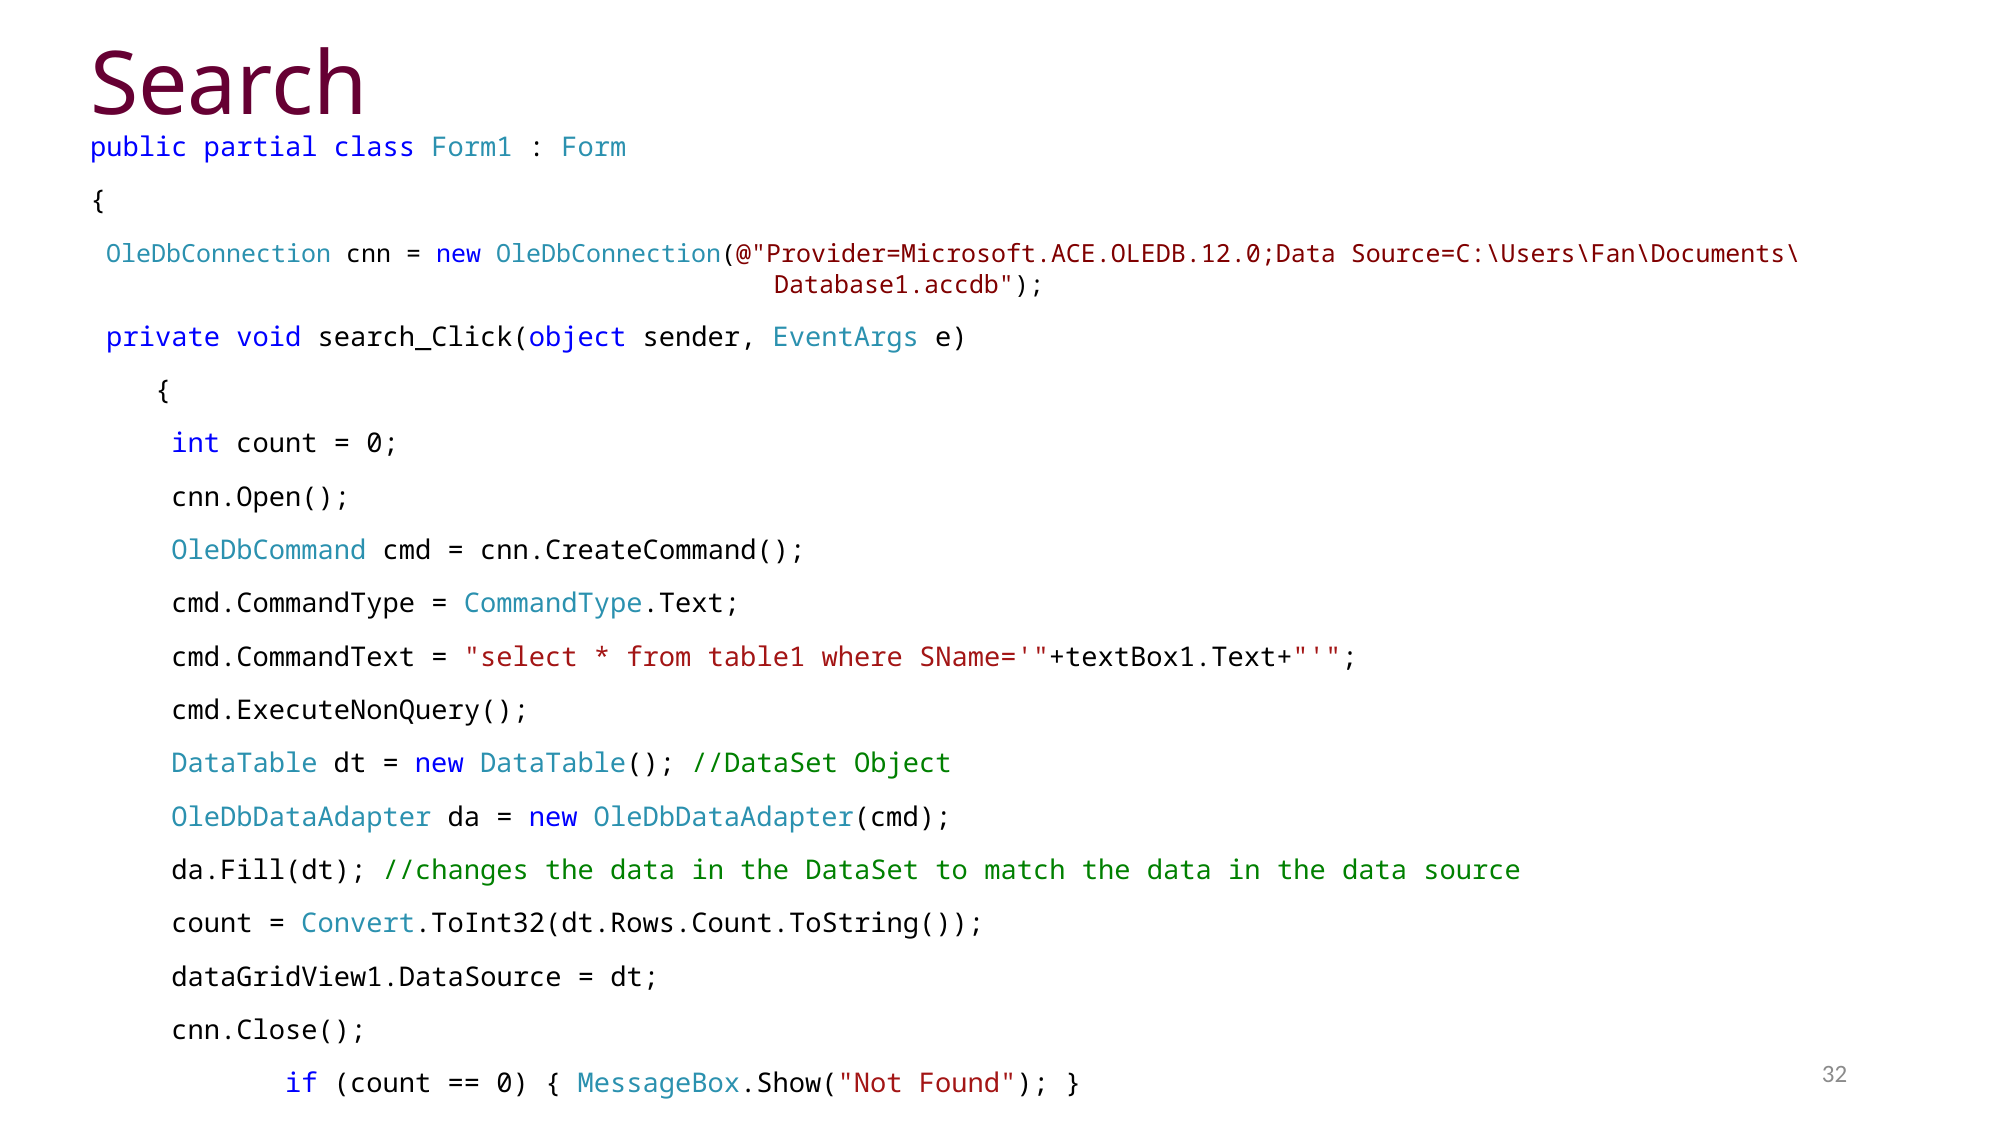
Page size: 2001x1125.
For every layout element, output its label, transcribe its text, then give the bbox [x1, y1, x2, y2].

slide_number 32 [1412, 1042, 1863, 1103]
footer RAD with C# [662, 1042, 1338, 1103]
list public partial class Form1 : Form { OleDbConnection cnn = new OleDbConnection(@"Provider=Microsoft.ACE.OLEDB.12.0;Data Source=C:\Users\Fan\Documents\Database1.accdb"); private void search_Click(object sender, EventArgs e) { int count = 0; cnn.Open(); OleDbCommand cmd = cnn.CreateCommand(); cmd.CommandType = CommandType.Text; cmd.CommandText = "select * from table1 where SName='"+textBox1.Text+"'"; cmd.ExecuteNonQuery(); DataTable dt = new DataTable(); //DataSet Object OleDbDataAdapter da = new OleDbDataAdapter(cmd); da.Fill(dt); //changes the data in the DataSet to match the data in the data source count = Convert.ToInt32(dt.Rows.Count.ToString()); dataGridView1.DataSource = dt; cnn.Close(); if (count == 0) { MessageBox.Show("Not Found"); } } [75, 115, 2000, 1125]
title Search [75, 30, 1863, 115]
